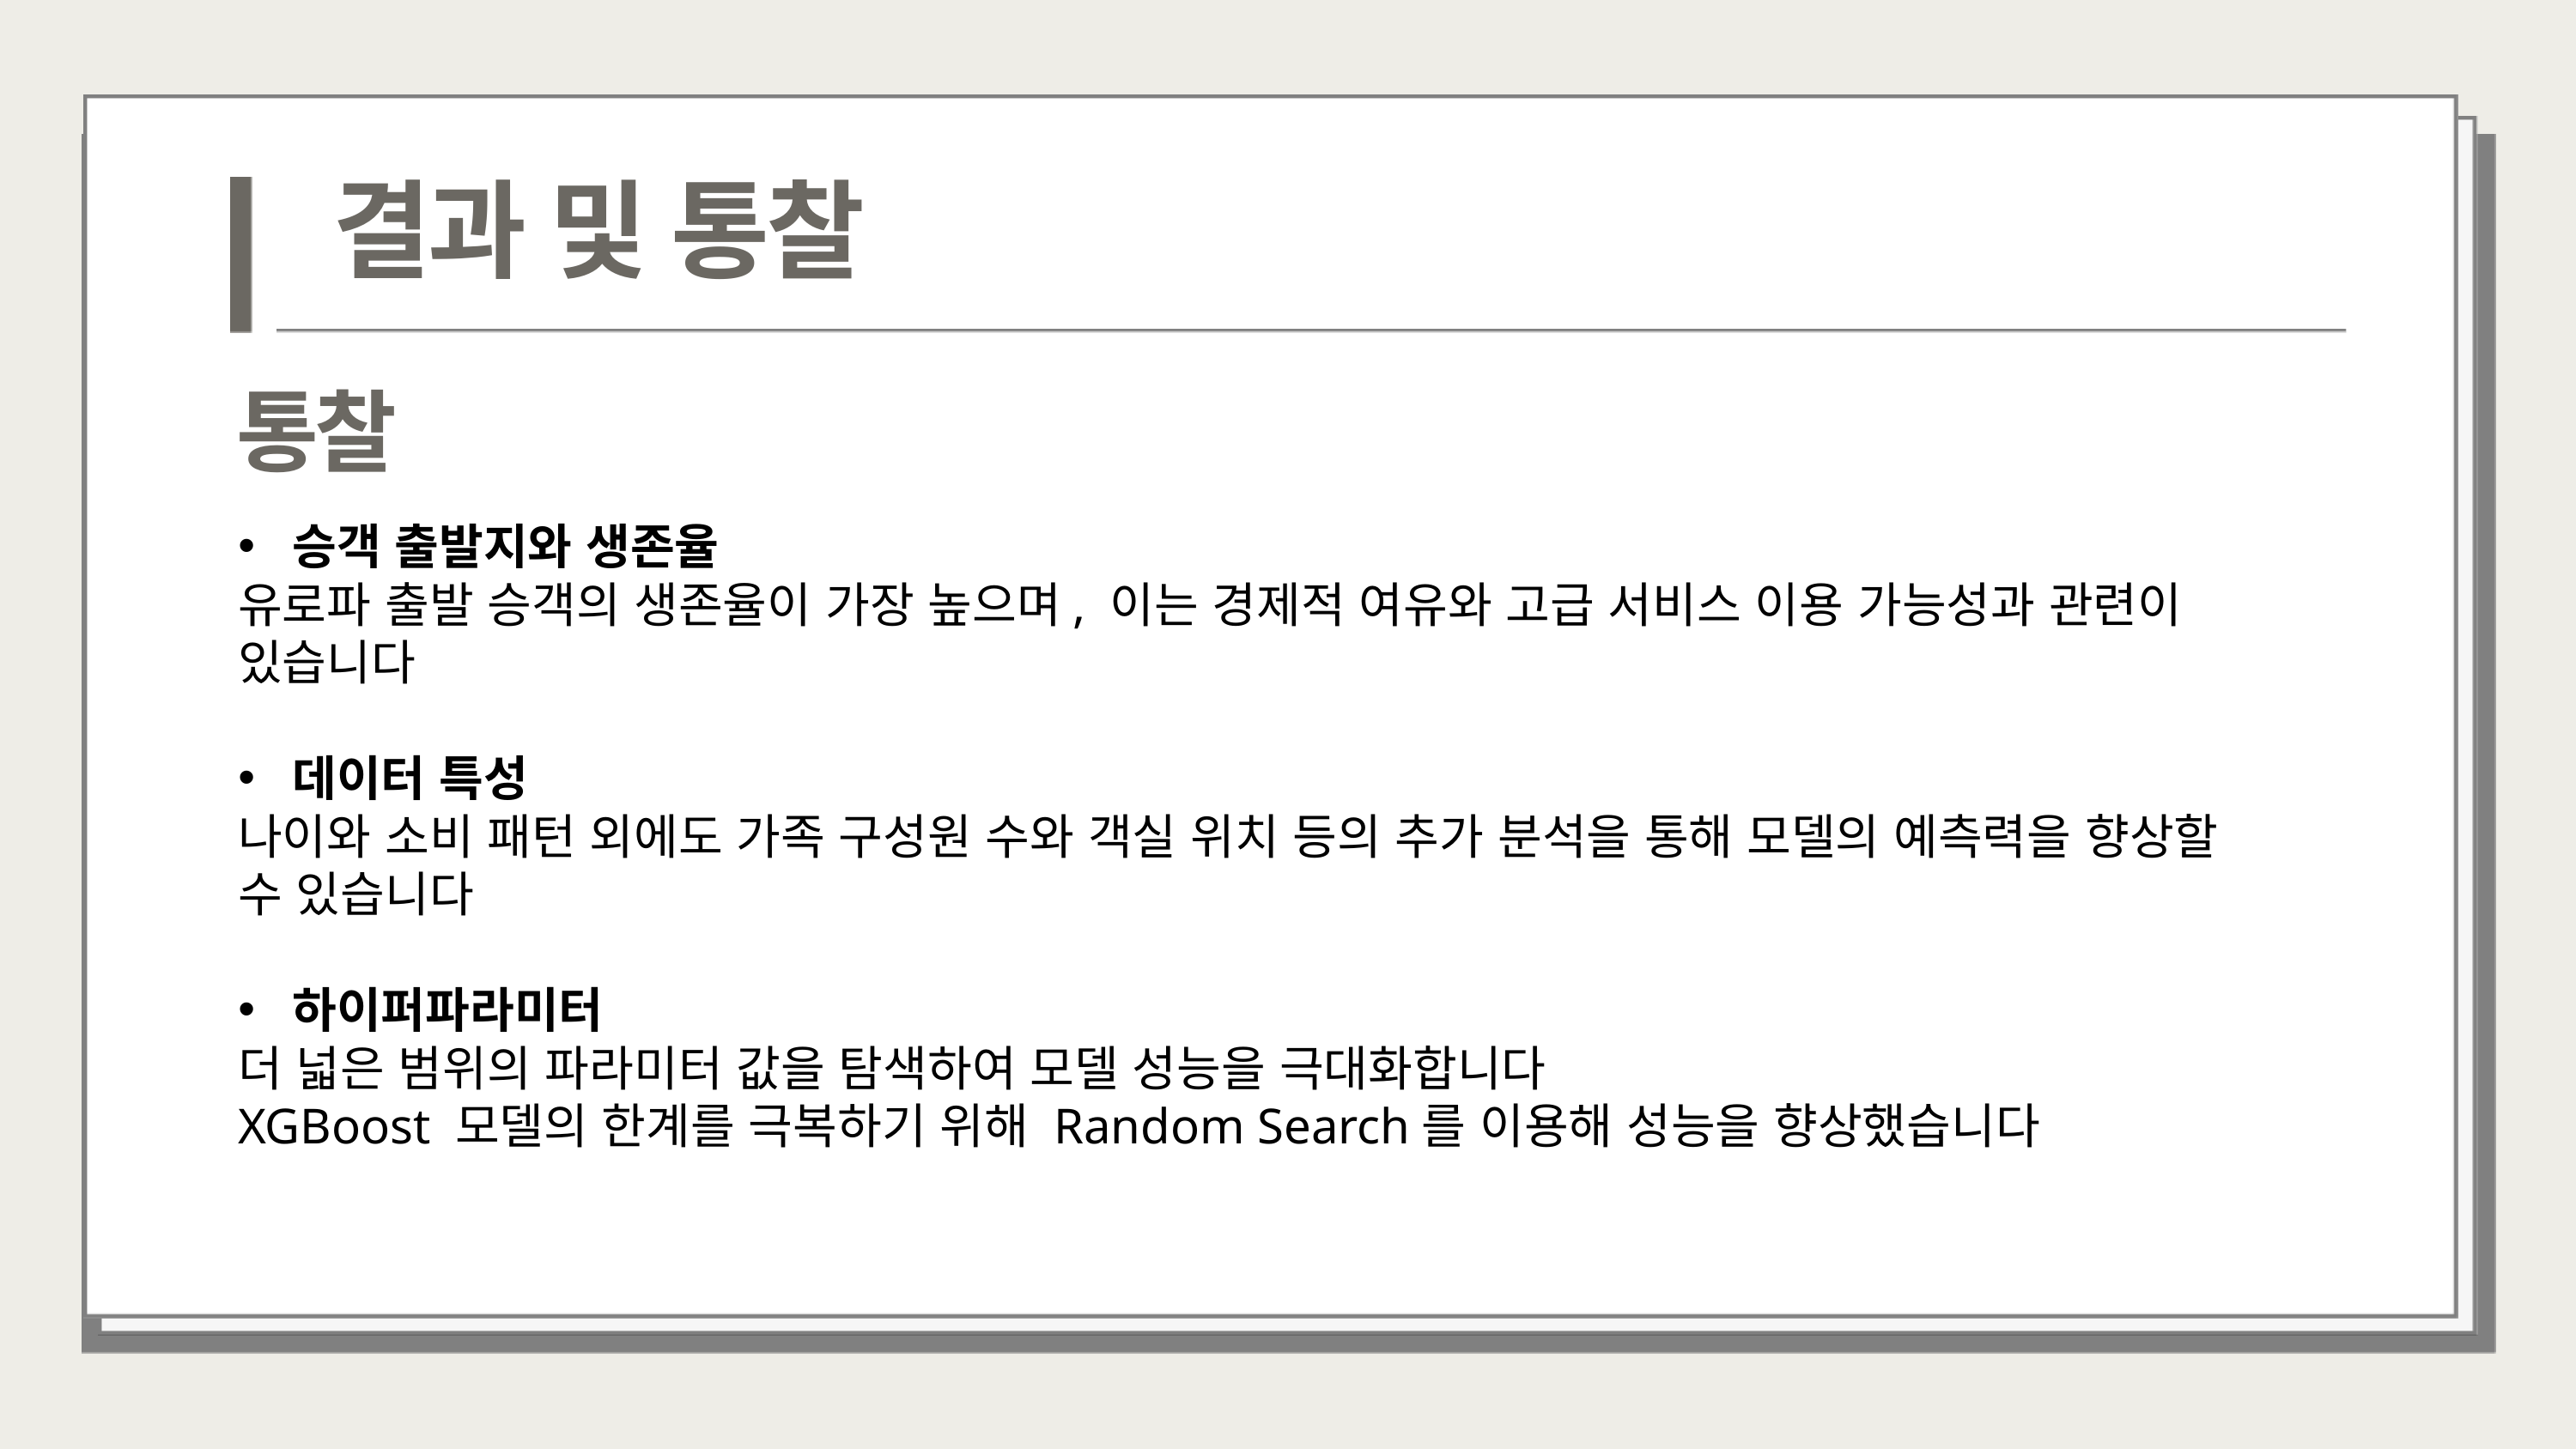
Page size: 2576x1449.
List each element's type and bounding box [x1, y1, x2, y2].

picture [82, 94, 2496, 1355]
